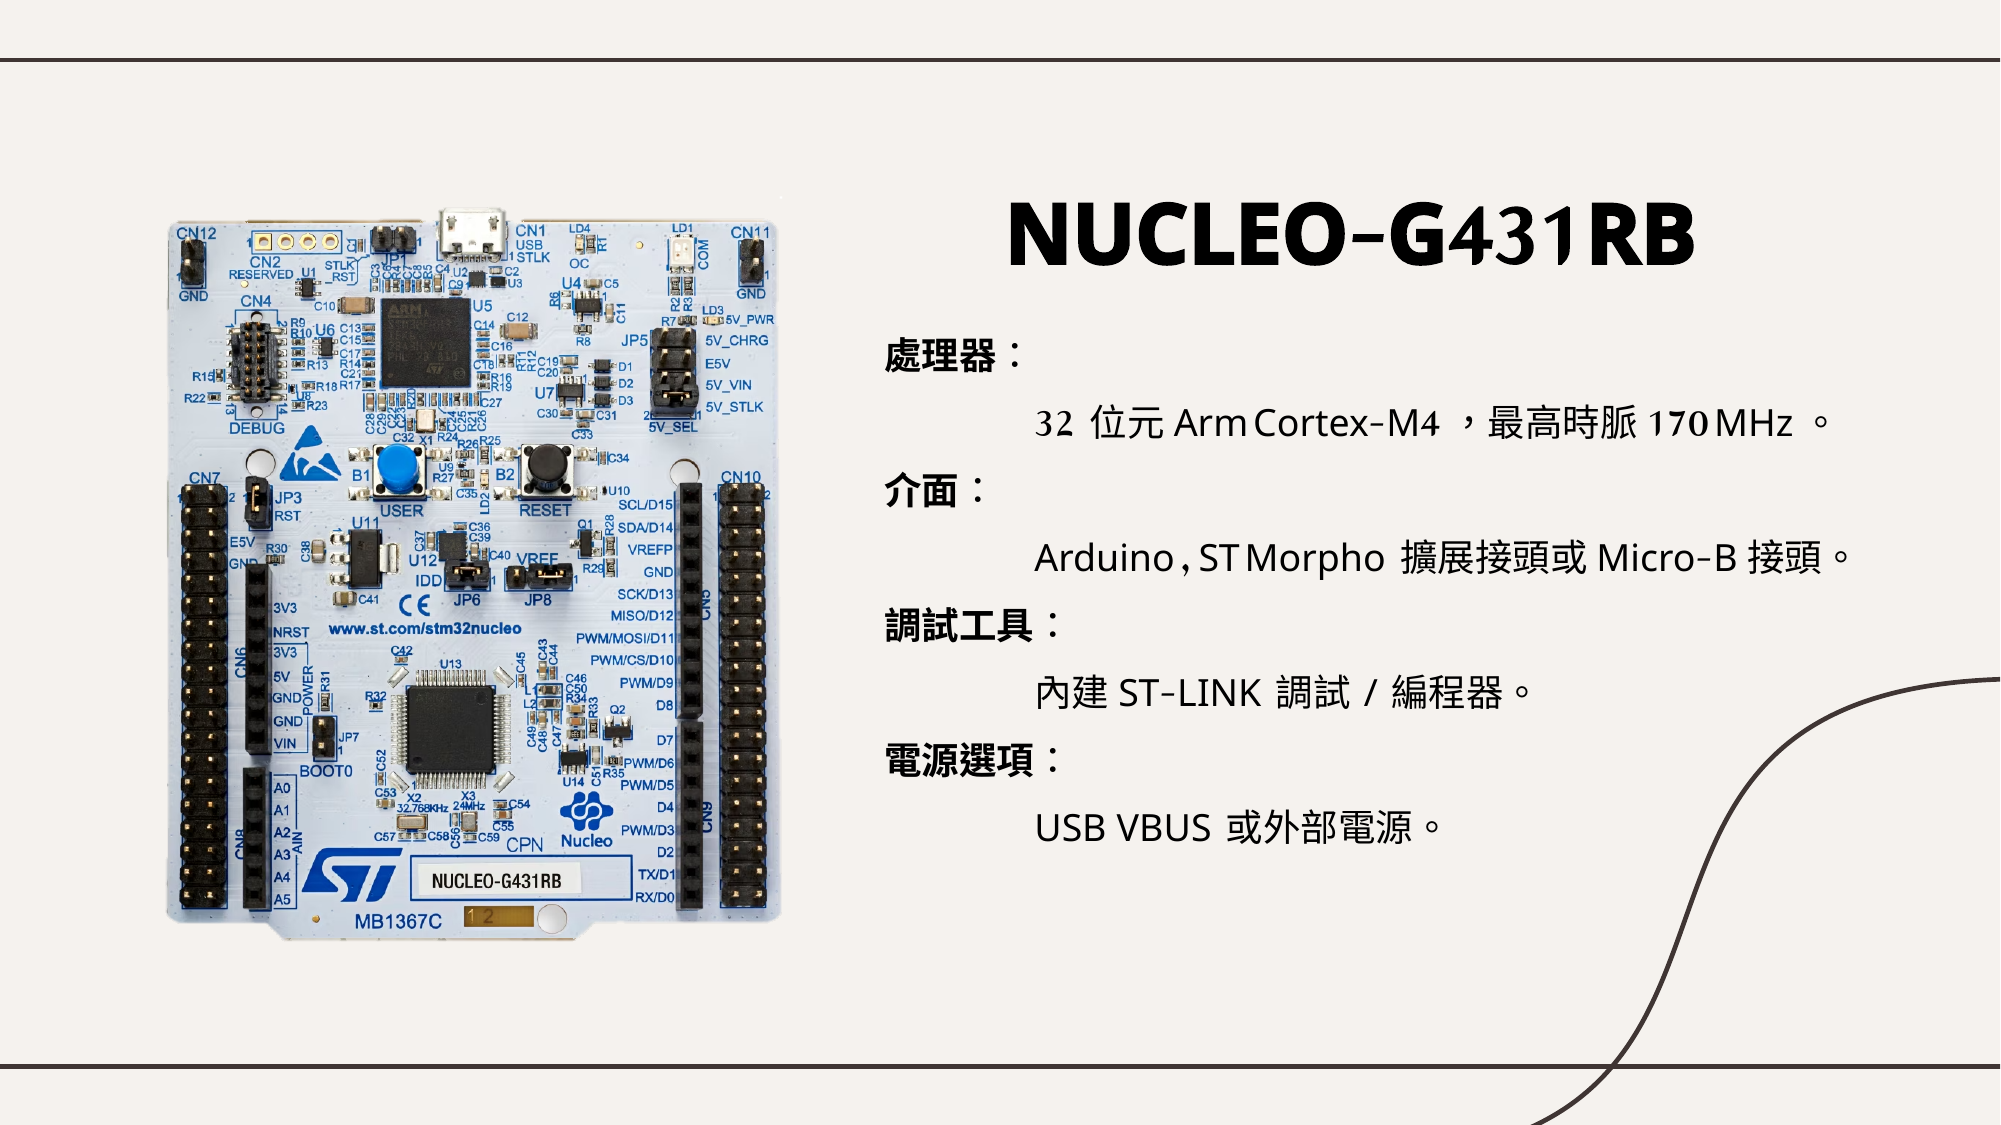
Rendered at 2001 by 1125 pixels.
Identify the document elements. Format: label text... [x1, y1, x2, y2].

picture [98, 149, 834, 990]
text_box 處理器： 32 位元Arm Cortex-M4，最高時脈170 MHz。 介面： Arduino , ST Morpho 擴展接頭或Micro-B接頭。 調試工具： 內建ST-LINK 調試/編程器。 電源選項： USB VBUS 或外部電源。 [869, 301, 2000, 902]
text_box NUCLEO-G431RB [990, 172, 1712, 288]
